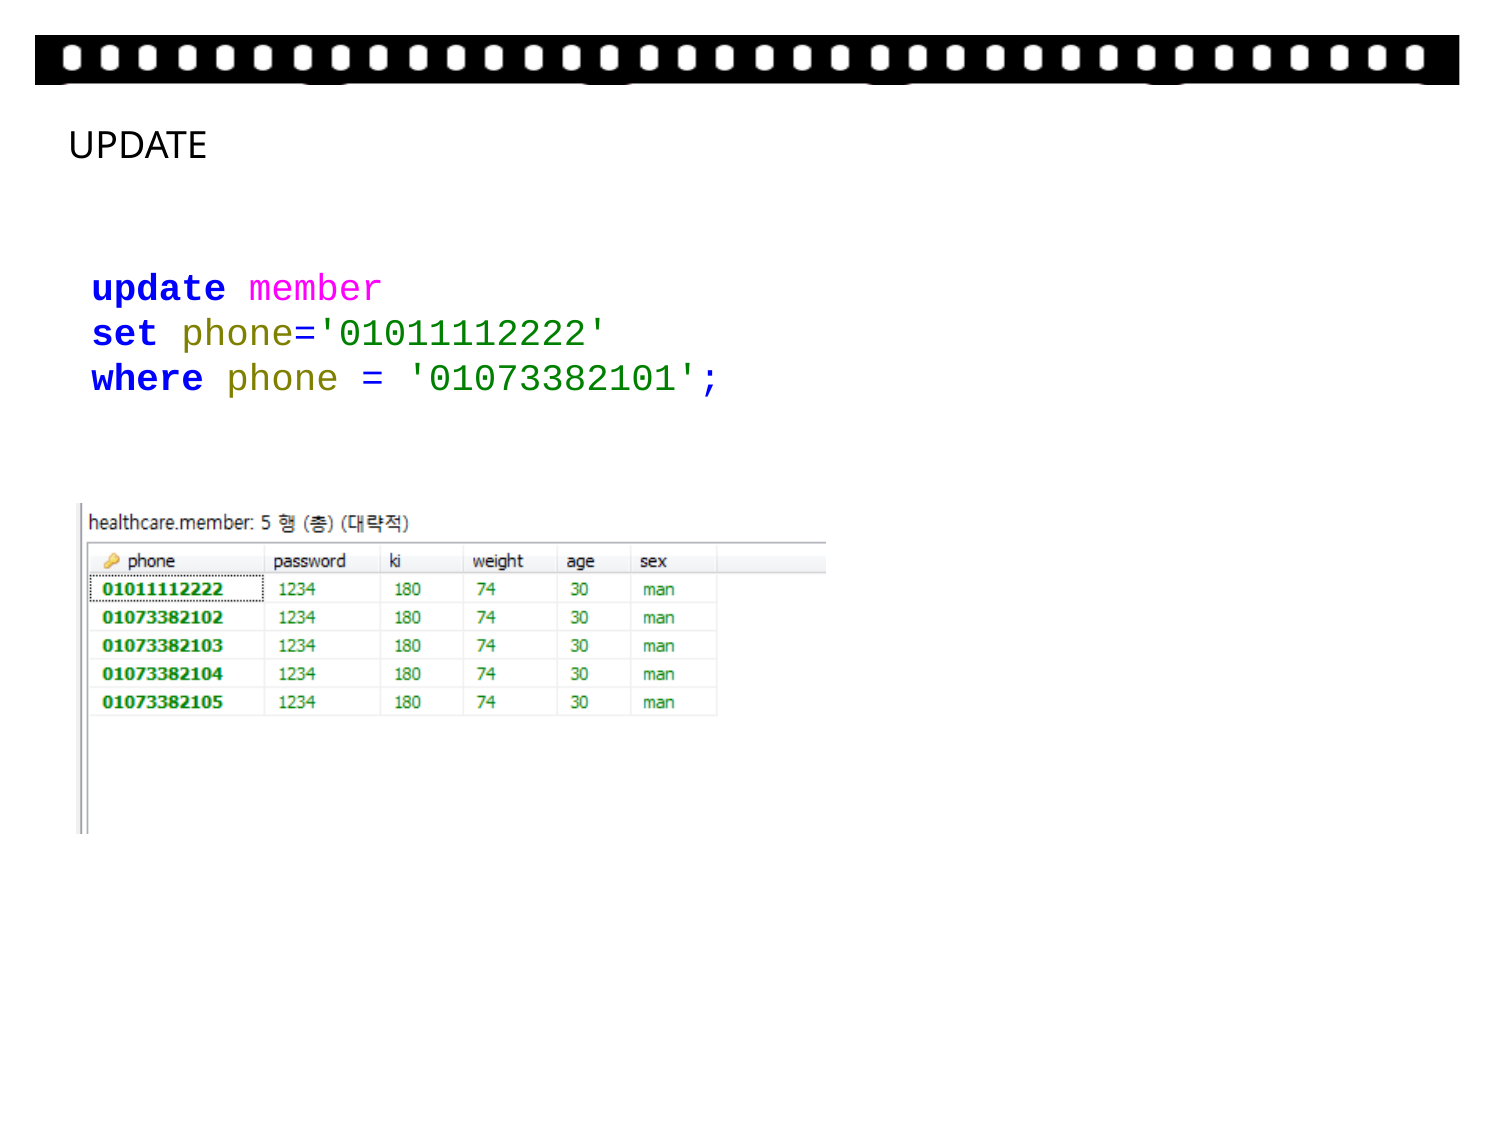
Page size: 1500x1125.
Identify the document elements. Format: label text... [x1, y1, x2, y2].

text_box update member set phone='01011112222' where phone = '01073382101'; [76, 255, 827, 405]
text_box UPDATE [53, 113, 585, 174]
picture [34, 34, 1460, 85]
picture [76, 503, 826, 834]
